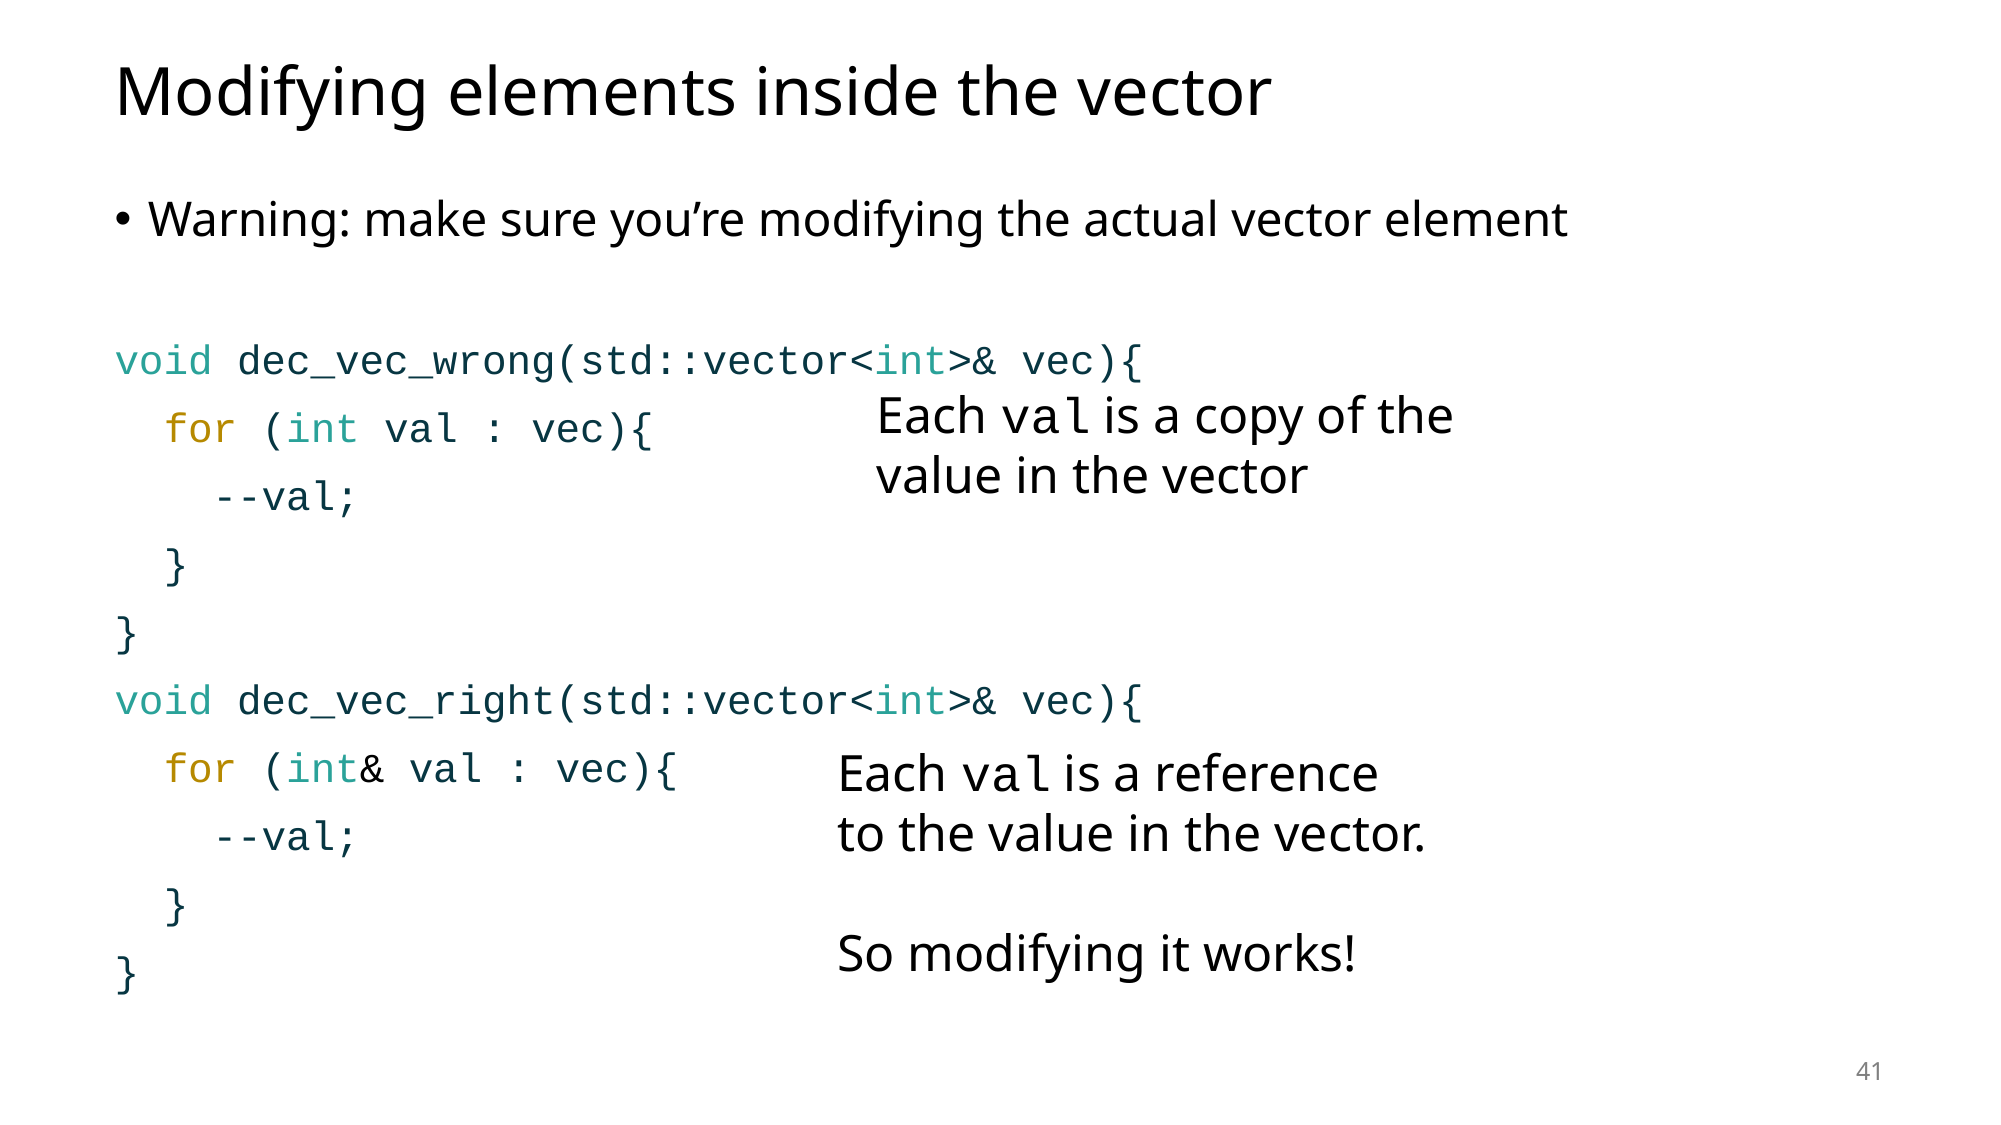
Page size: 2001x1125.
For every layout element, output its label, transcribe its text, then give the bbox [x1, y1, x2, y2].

text_box Each val is a copy of the value in the vector [862, 376, 1485, 511]
title Modifying elements inside the vector [99, 37, 1900, 150]
slide_number 41 [1749, 1042, 1900, 1103]
text_box Each val is a reference to the value in the vector. So modifying it works! [822, 734, 1446, 989]
list Warning: make sure you’re modifying the actual vector element void dec_vec_wrong(std::vector<int>& vec){ for (int val : vec){ ‑‑val; } } void dec_vec_right(std::vector<int>& vec){ for (int& val : vec){ ‑‑val; } } [99, 187, 1900, 1013]
